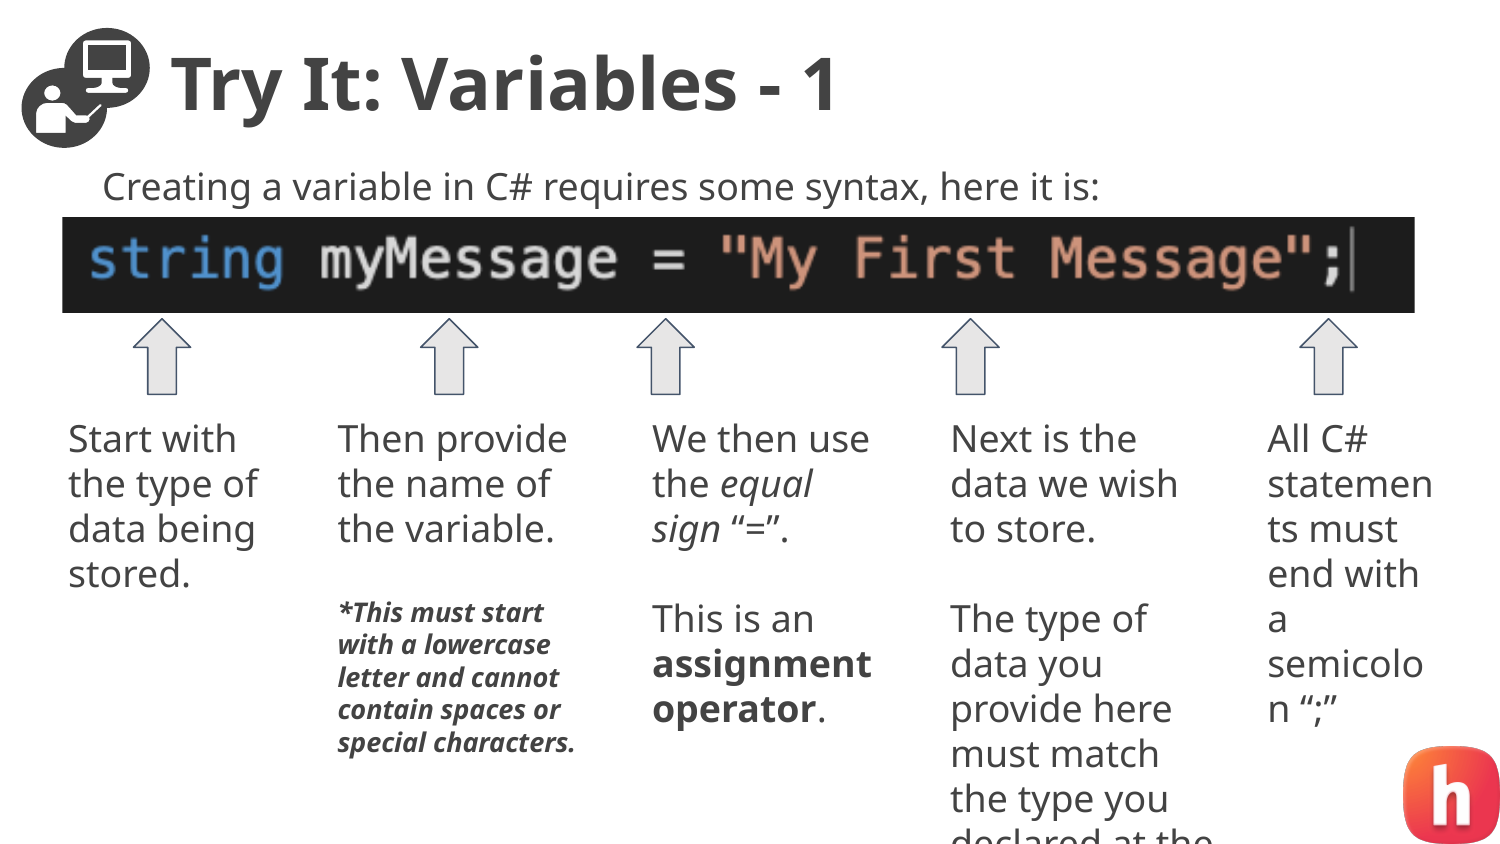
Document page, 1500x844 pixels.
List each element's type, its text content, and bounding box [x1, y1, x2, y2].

text_box Then provide the name of the variable. *This must start with a lowercase letter and cannot contain spaces or special characters. [322, 400, 603, 773]
text_box Next is the data we wish to store. The type of data you provide here must match the type you declared at the beginning of this statement. [935, 400, 1234, 844]
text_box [21, 27, 150, 148]
text_box Try It: Variables - 1 [154, 22, 1401, 154]
text_box [1299, 318, 1358, 395]
text_box Creating a variable in C# requires some syntax, here it is: [87, 147, 1424, 211]
picture [62, 217, 1415, 314]
text_box All C# statements must end with a semicolon “;” [1252, 400, 1458, 745]
picture [1402, 746, 1500, 844]
text_box [941, 318, 1000, 395]
text_box [420, 318, 478, 395]
text_box We then use the equal sign “=”. This is an assignment operator. [637, 400, 902, 745]
text_box Start with the type of data being stored. [53, 400, 300, 610]
text_box [637, 318, 695, 395]
text_box [133, 318, 191, 395]
